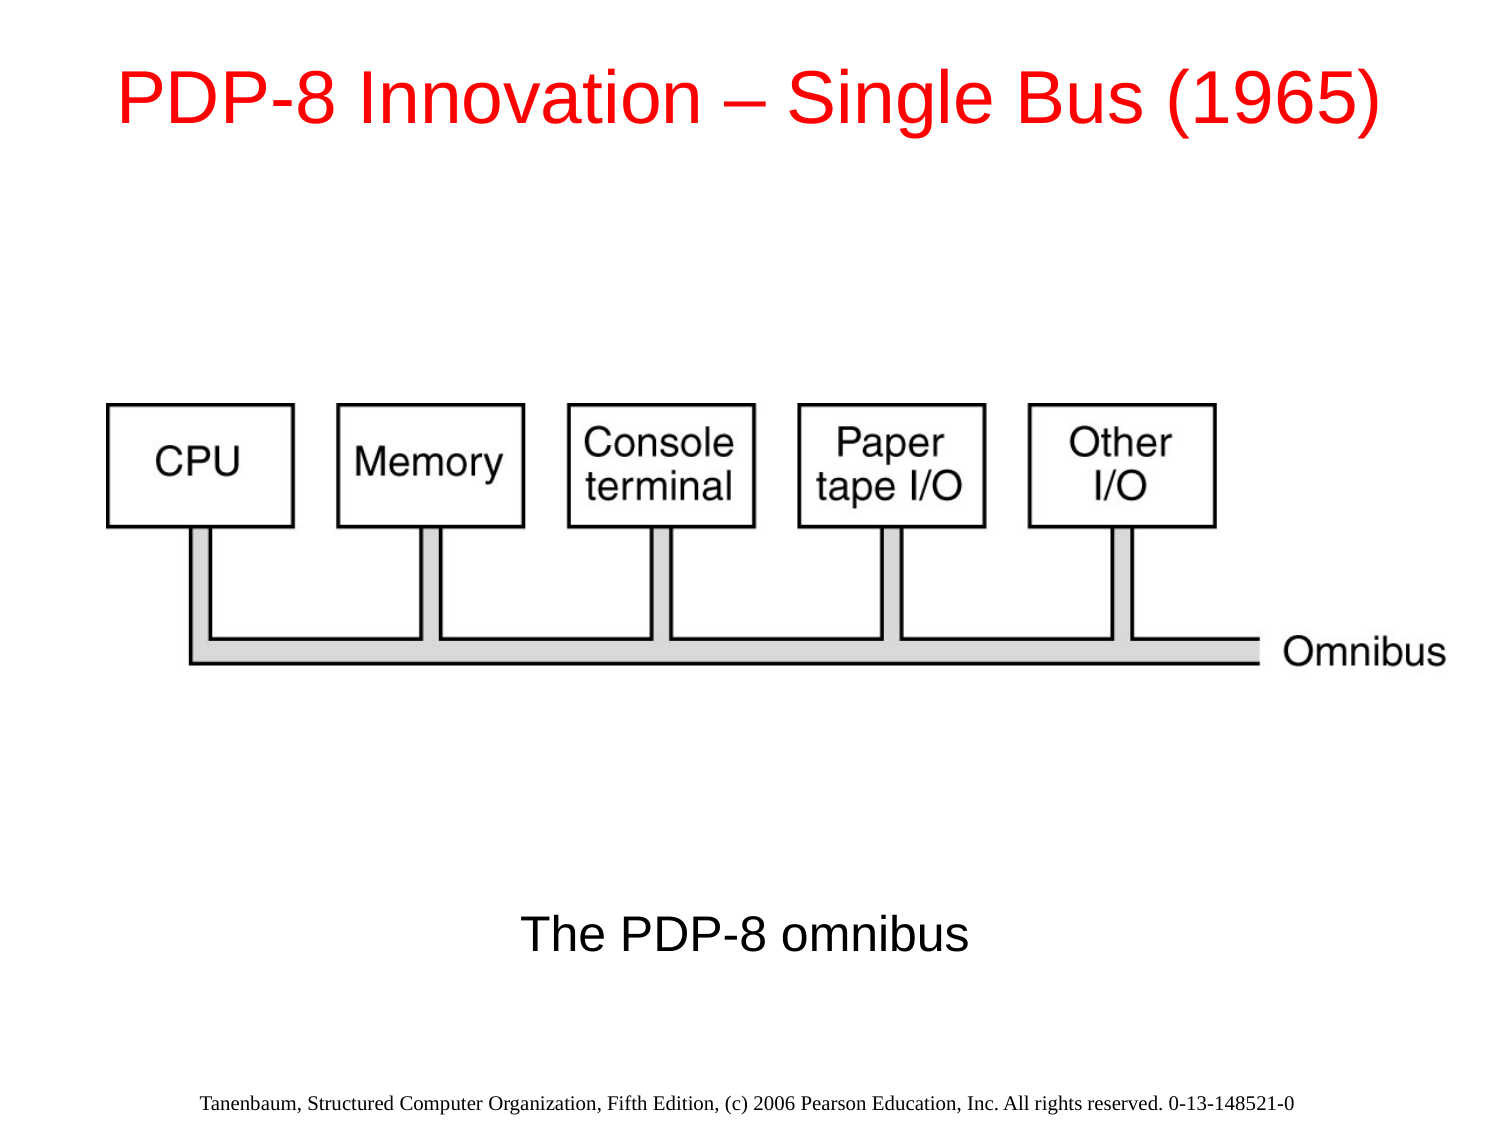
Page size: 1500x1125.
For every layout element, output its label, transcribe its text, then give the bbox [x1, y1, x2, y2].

title PDP-8 Innovation – Single Bus (1965) [0, 0, 1500, 188]
list The PDP-8 omnibus [0, 893, 1496, 997]
picture [106, 403, 1447, 675]
footer Tanenbaum, Structured Computer Organization, Fifth Edition, (c) 2006 Pearson Education, Inc. All rights reserved. 0-13-148521-0 [0, 1082, 1500, 1112]
